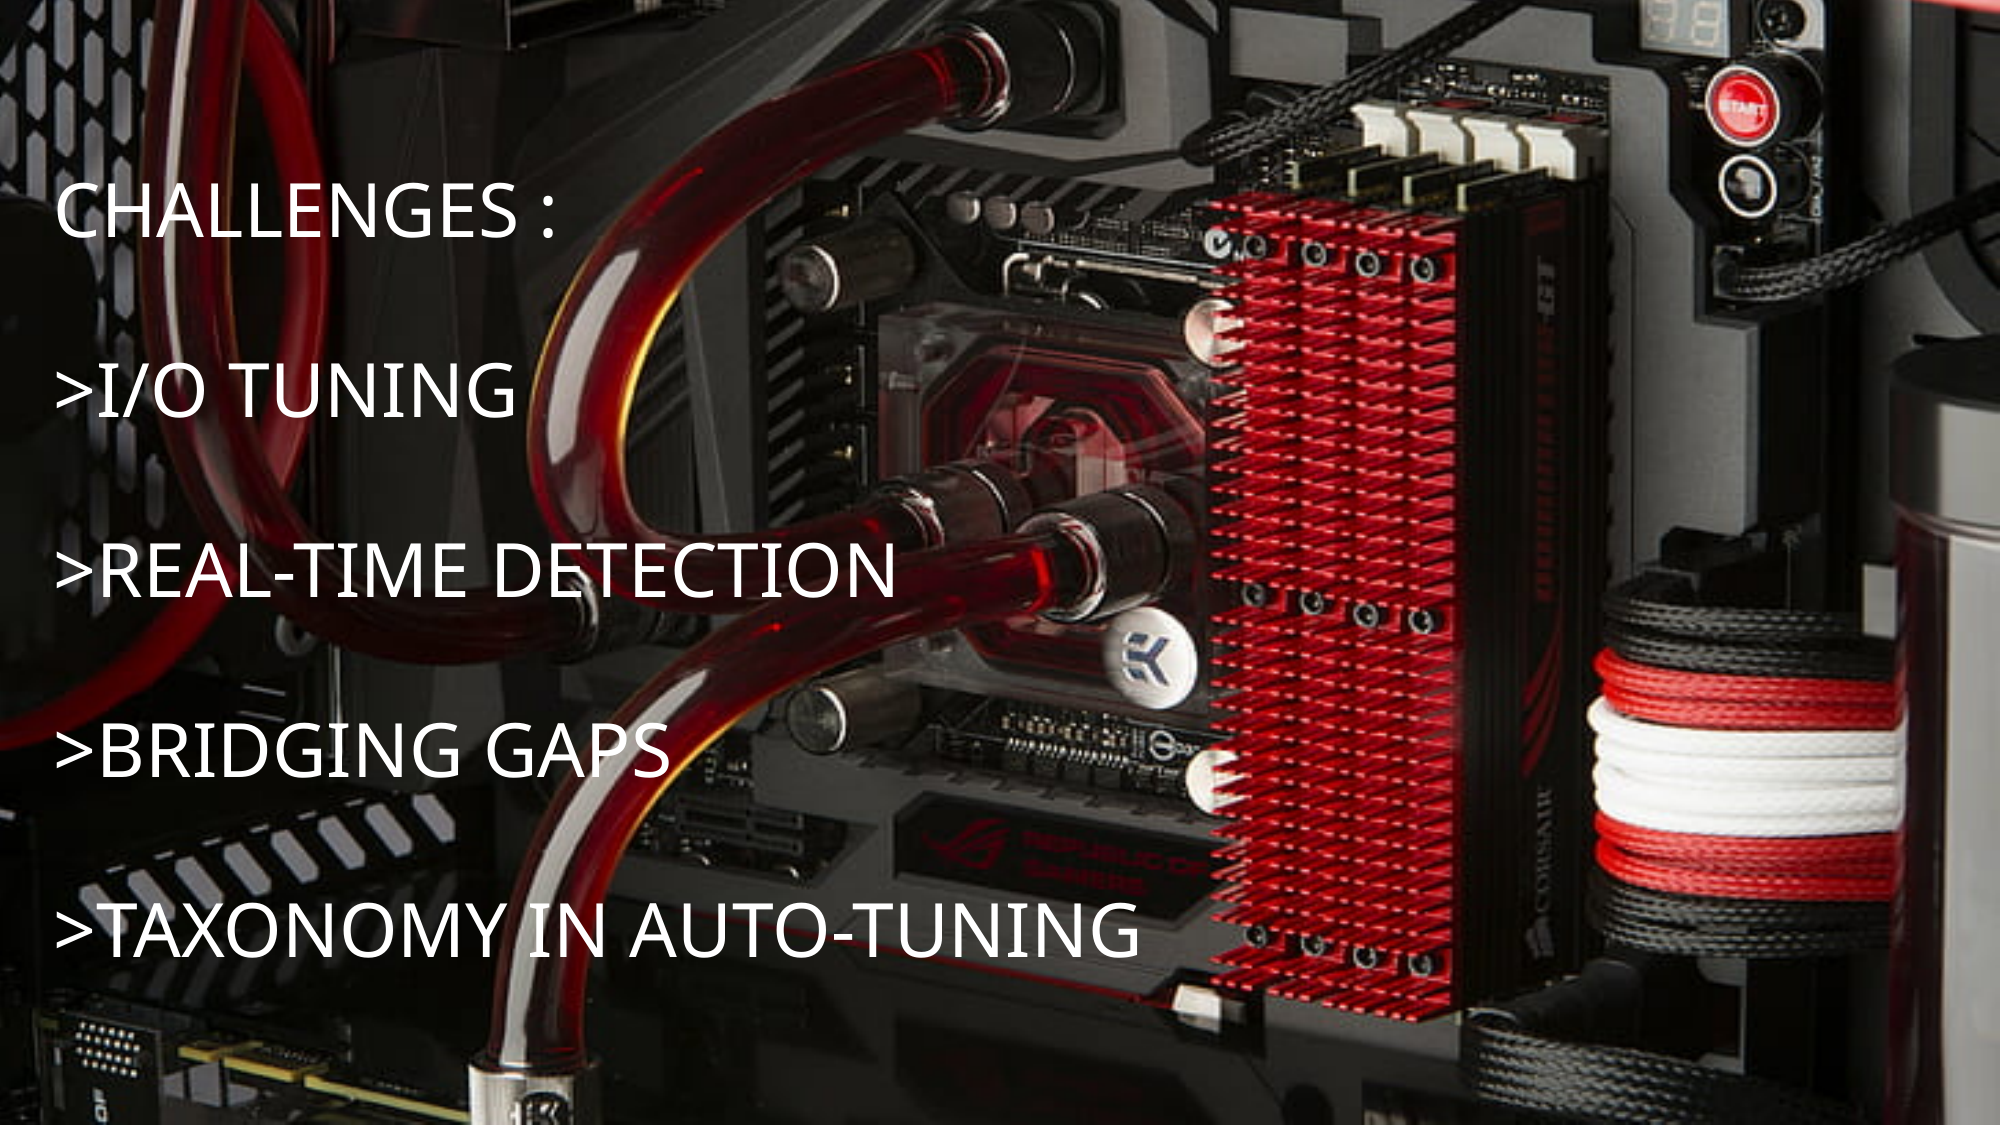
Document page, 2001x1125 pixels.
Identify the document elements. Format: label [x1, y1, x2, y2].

list [0, 0, 2000, 1125]
